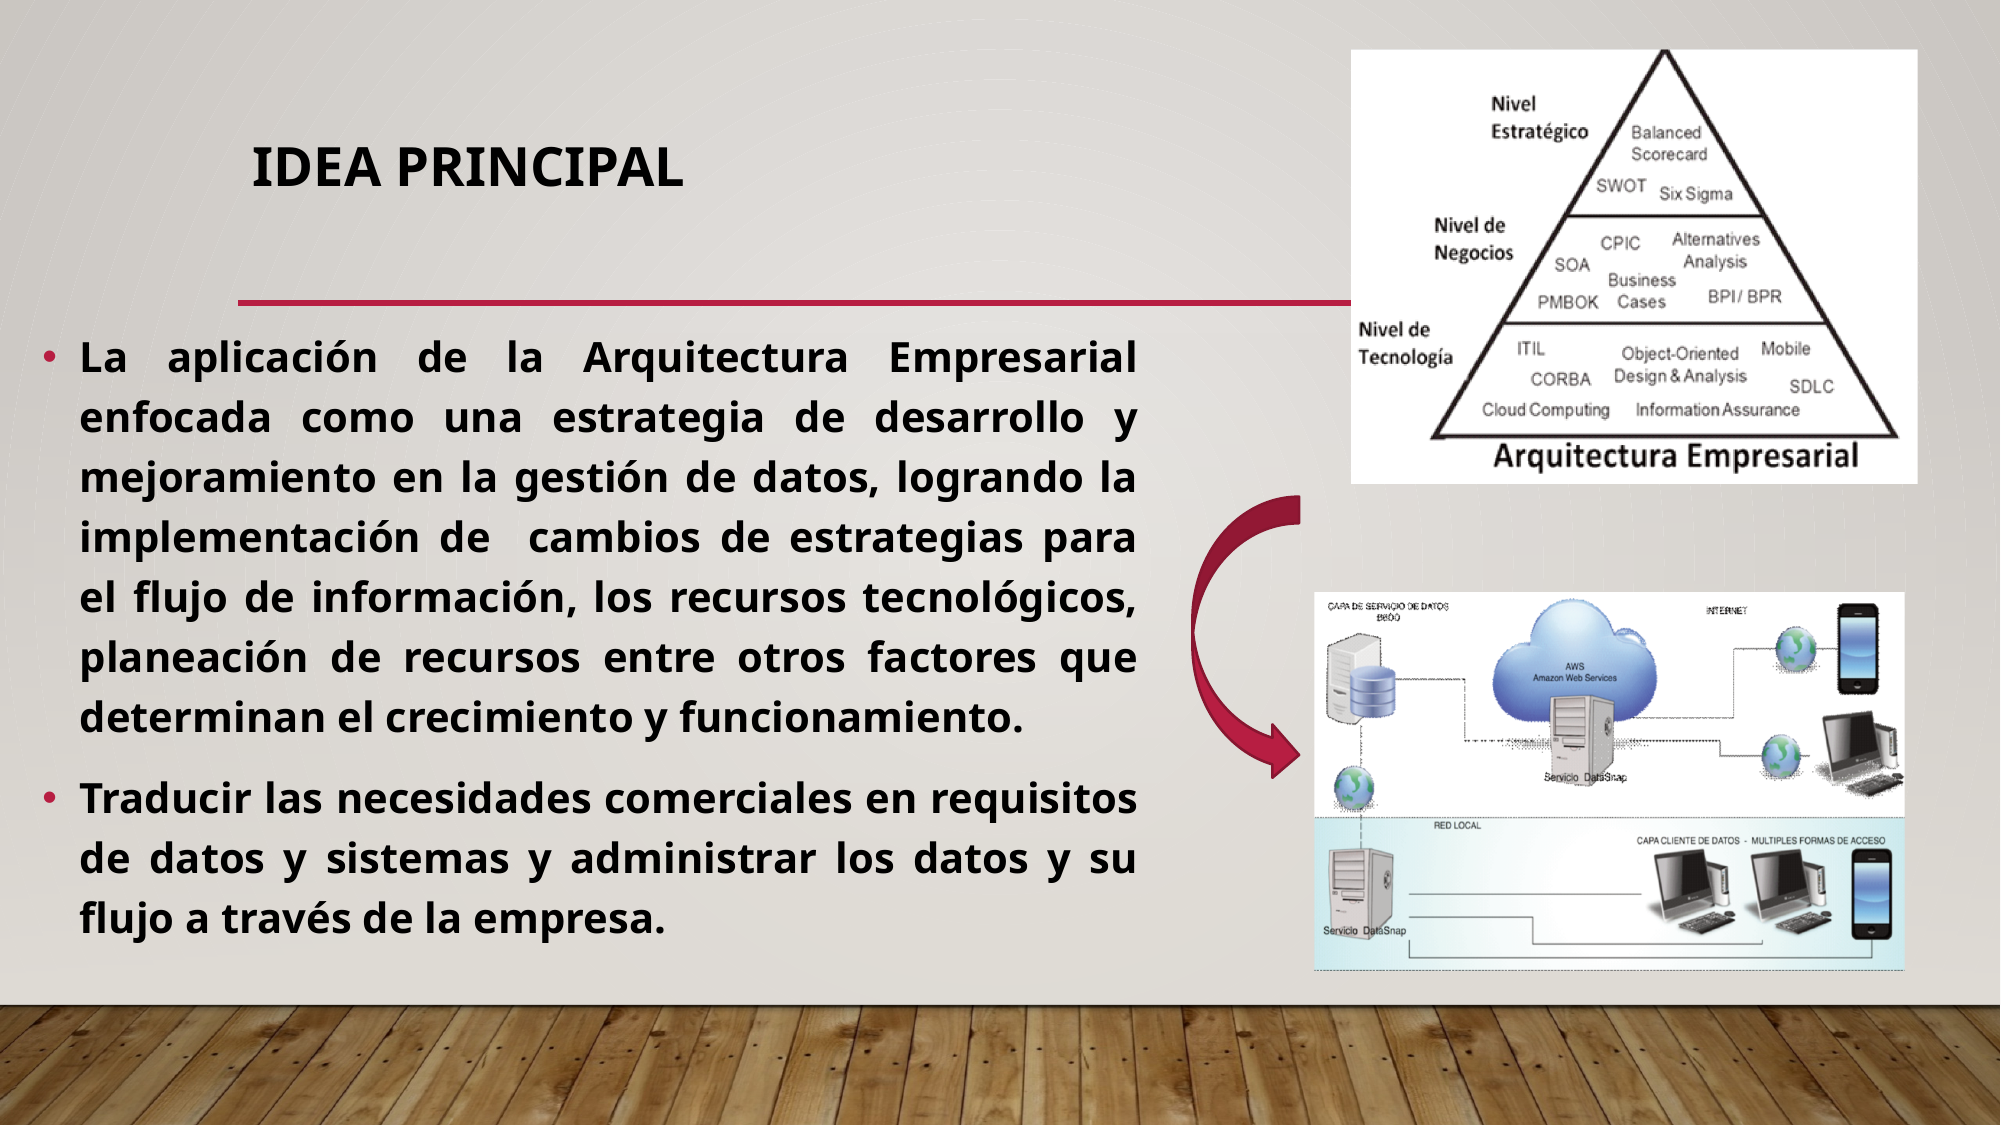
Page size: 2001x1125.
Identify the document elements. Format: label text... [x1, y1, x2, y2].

picture [0, 1005, 2000, 1125]
picture [1350, 49, 1918, 484]
picture [1314, 592, 1905, 971]
title IDEA PRINCIPAL [237, 132, 1300, 286]
list La aplicación de la Arquitectura Empresarial enfocada como una estrategia de desarrollo y mejoramiento en la gestión de datos, logrando la implementación de cambios de estrategias para el flujo de información, los recursos tecnológicos, planeación de recursos entre otros factores que determinan el crecimiento y funcionamiento. Traducir las necesidades comerciales en requisitos de datos y sistemas y administrar los datos y su flujo a través de la empresa. [27, 313, 1154, 1004]
text_box [1191, 495, 1301, 779]
